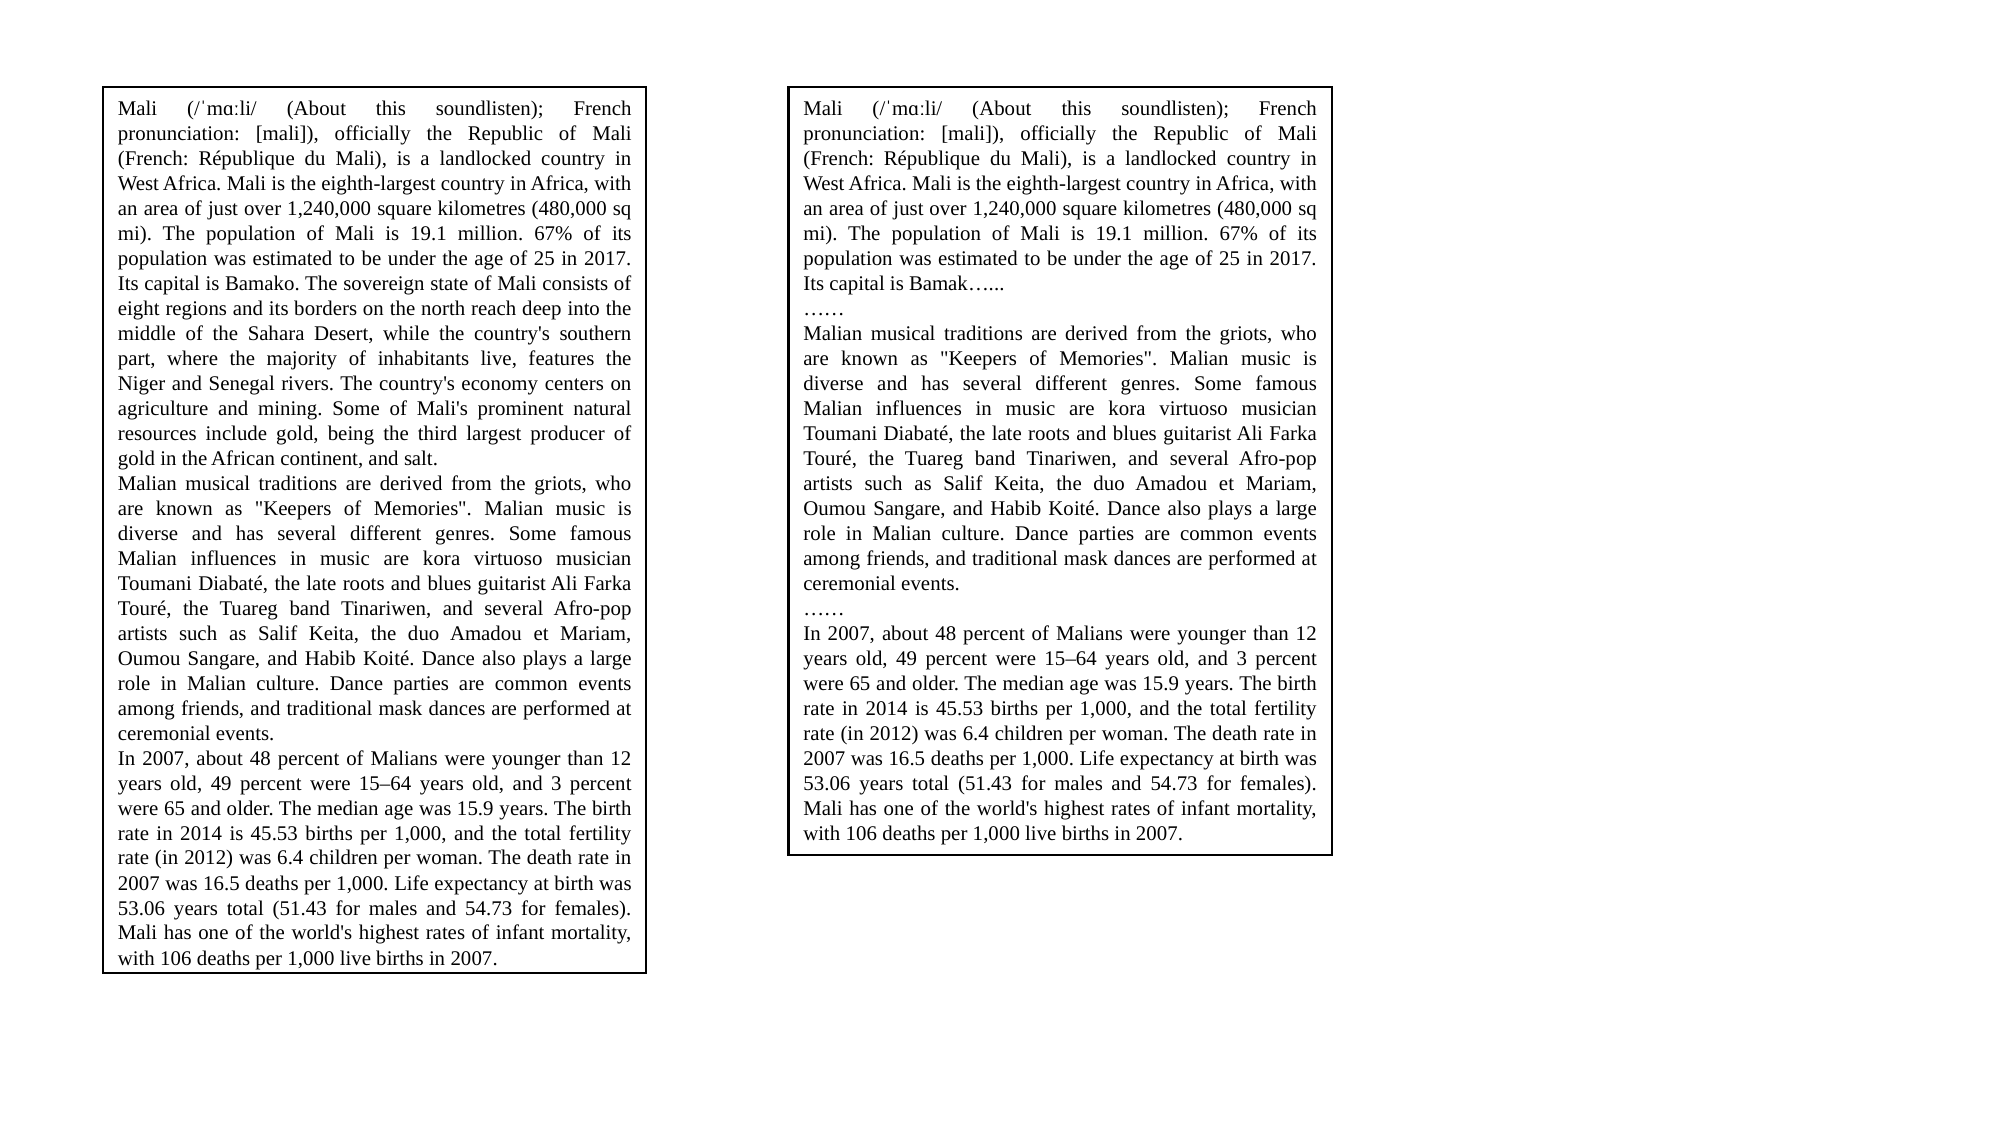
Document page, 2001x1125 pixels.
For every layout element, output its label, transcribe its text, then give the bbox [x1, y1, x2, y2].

text_box Mali (/ˈmɑːli/ (About this soundlisten); French pronunciation: ​[mali]), officially the Republic of Mali (French: République du Mali), is a landlocked country in West Africa. Mali is the eighth-largest country in Africa, with an area of just over 1,240,000 square kilometres (480,000 sq mi). The population of Mali is 19.1 million. 67% of its population was estimated to be under the age of 25 in 2017. Its capital is Bamak…... …… Malian musical traditions are derived from the griots, who are known as "Keepers of Memories". Malian music is diverse and has several different genres. Some famous Malian influences in music are kora virtuoso musician Toumani Diabaté, the late roots and blues guitarist Ali Farka Touré, the Tuareg band Tinariwen, and several Afro-pop artists such as Salif Keita, the duo Amadou et Mariam, Oumou Sangare, and Habib Koité. Dance also plays a large role in Malian culture. Dance parties are common events among friends, and traditional mask dances are performed at ceremonial events. …… In 2007, about 48 percent of Malians were younger than 12 years old, 49 percent were 15–64 years old, and 3 percent were 65 and older. The median age was 15.9 years. The birth rate in 2014 is 45.53 births per 1,000, and the total fertility rate (in 2012) was 6.4 children per woman. The death rate in 2007 was 16.5 deaths per 1,000. Life expectancy at birth was 53.06 years total (51.43 for males and 54.73 for females). Mali has one of the world's highest rates of infant mortality, with 106 deaths per 1,000 live births in 2007. [787, 86, 1333, 856]
text_box Mali (/ˈmɑːli/ (About this soundlisten); French pronunciation: ​[mali]), officially the Republic of Mali (French: République du Mali), is a landlocked country in West Africa. Mali is the eighth-largest country in Africa, with an area of just over 1,240,000 square kilometres (480,000 sq mi). The population of Mali is 19.1 million. 67% of its population was estimated to be under the age of 25 in 2017. Its capital is Bamako. The sovereign state of Mali consists of eight regions and its borders on the north reach deep into the middle of the Sahara Desert, while the country's southern part, where the majority of inhabitants live, features the Niger and Senegal rivers. The country's economy centers on agriculture and mining. Some of Mali's prominent natural resources include gold, being the third largest producer of gold in the African continent, and salt. Malian musical traditions are derived from the griots, who are known as "Keepers of Memories". Malian music is diverse and has several different genres. Some famous Malian influences in music are kora virtuoso musician Toumani Diabaté, the late roots and blues guitarist Ali Farka Touré, the Tuareg band Tinariwen, and several Afro-pop artists such as Salif Keita, the duo Amadou et Mariam, Oumou Sangare, and Habib Koité. Dance also plays a large role in Malian culture. Dance parties are common events among friends, and traditional mask dances are performed at ceremonial events. In 2007, about 48 percent of Malians were younger than 12 years old, 49 percent were 15–64 years old, and 3 percent were 65 and older. The median age was 15.9 years. The birth rate in 2014 is 45.53 births per 1,000, and the total fertility rate (in 2012) was 6.4 children per woman. The death rate in 2007 was 16.5 deaths per 1,000. Life expectancy at birth was 53.06 years total (51.43 for males and 54.73 for females). Mali has one of the world's highest rates of infant mortality, with 106 deaths per 1,000 live births in 2007. [102, 86, 647, 974]
